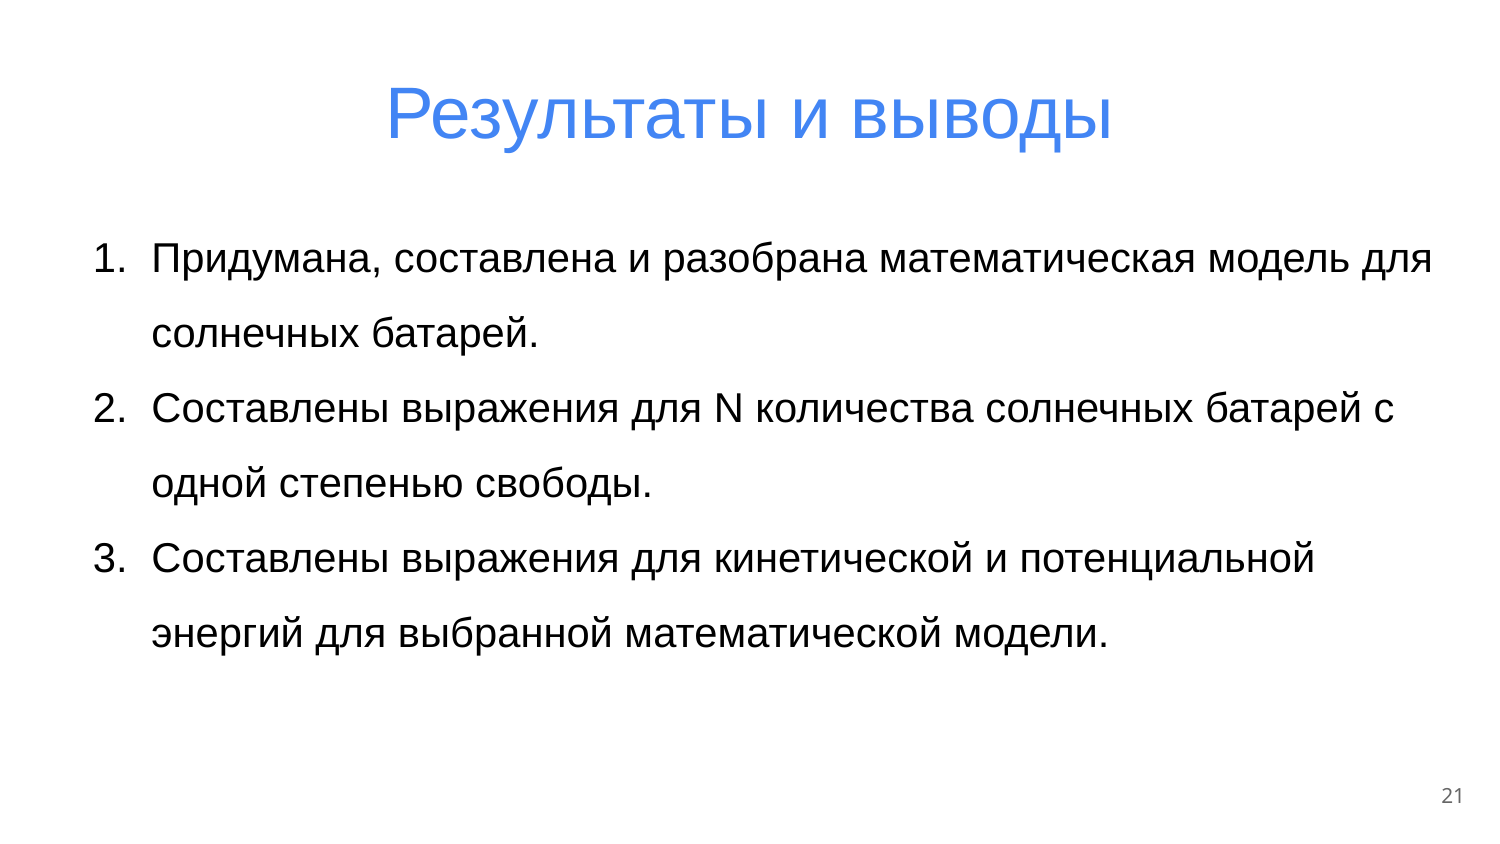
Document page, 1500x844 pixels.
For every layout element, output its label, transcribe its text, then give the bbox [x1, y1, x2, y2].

list Придумана, составлена и разобрана математическая модель для солнечных батарей. Составлены выражения для N количества солнечных батарей с одной степенью свободы. Составлены выражения для кинетической и потенциальной энергий для выбранной математической модели. [23, 124, 1486, 844]
title Результаты и выводы [51, 50, 1449, 234]
slide_number ‹#› [1389, 764, 1480, 830]
